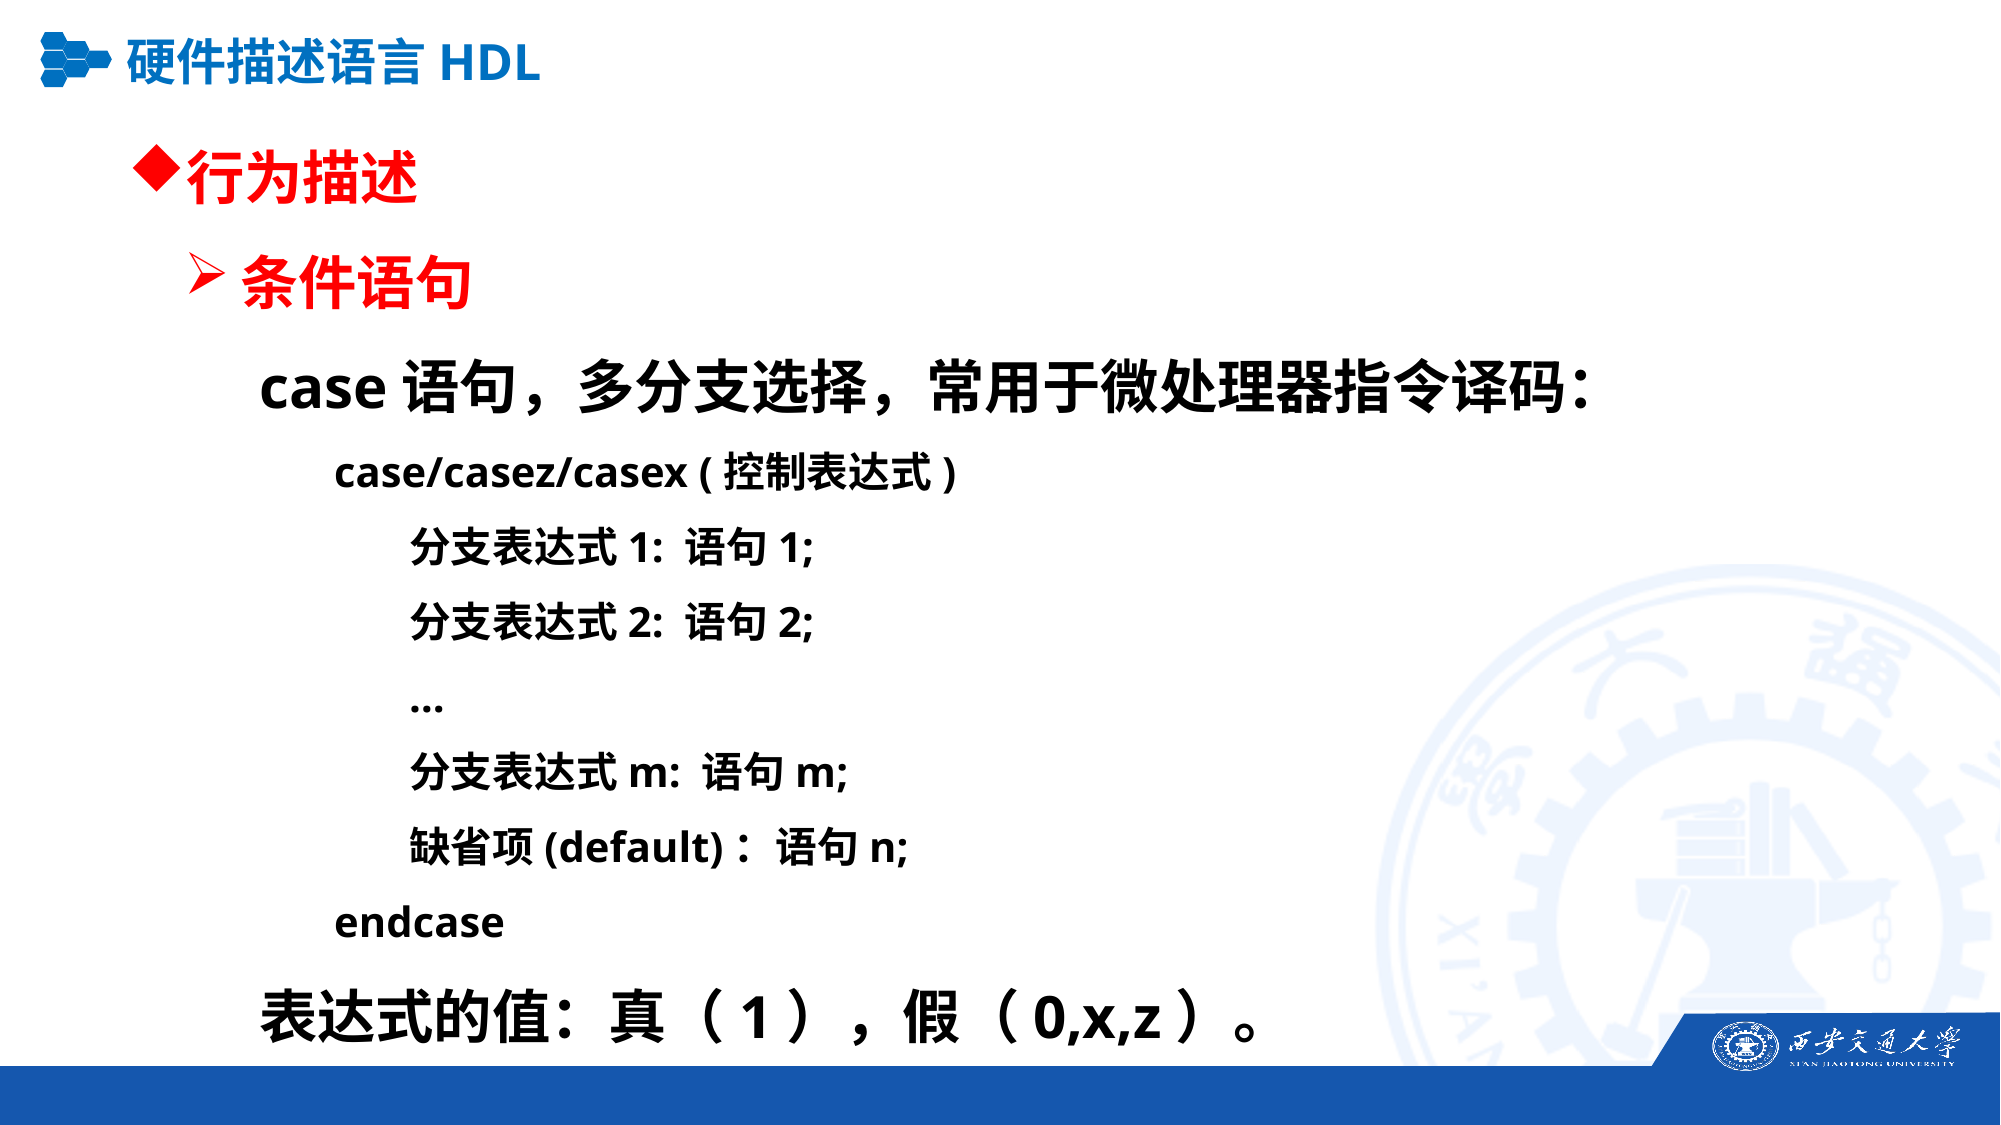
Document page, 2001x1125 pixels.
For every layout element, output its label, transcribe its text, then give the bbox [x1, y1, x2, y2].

text_box 硬件描述语言HDL [111, 22, 557, 98]
text_box 行为描述 条件语句 case语句，多分支选择，常用于微处理器指令译码： case/casez/casex (控制表达式) 分支表达式1: 语句1; 分支表达式2: 语句2; … 分支表达式m: 语句m; 缺省项(default)：语句n; endcase 表达式的值：真（1），假（0,x,z）。 [113, 98, 1854, 1058]
